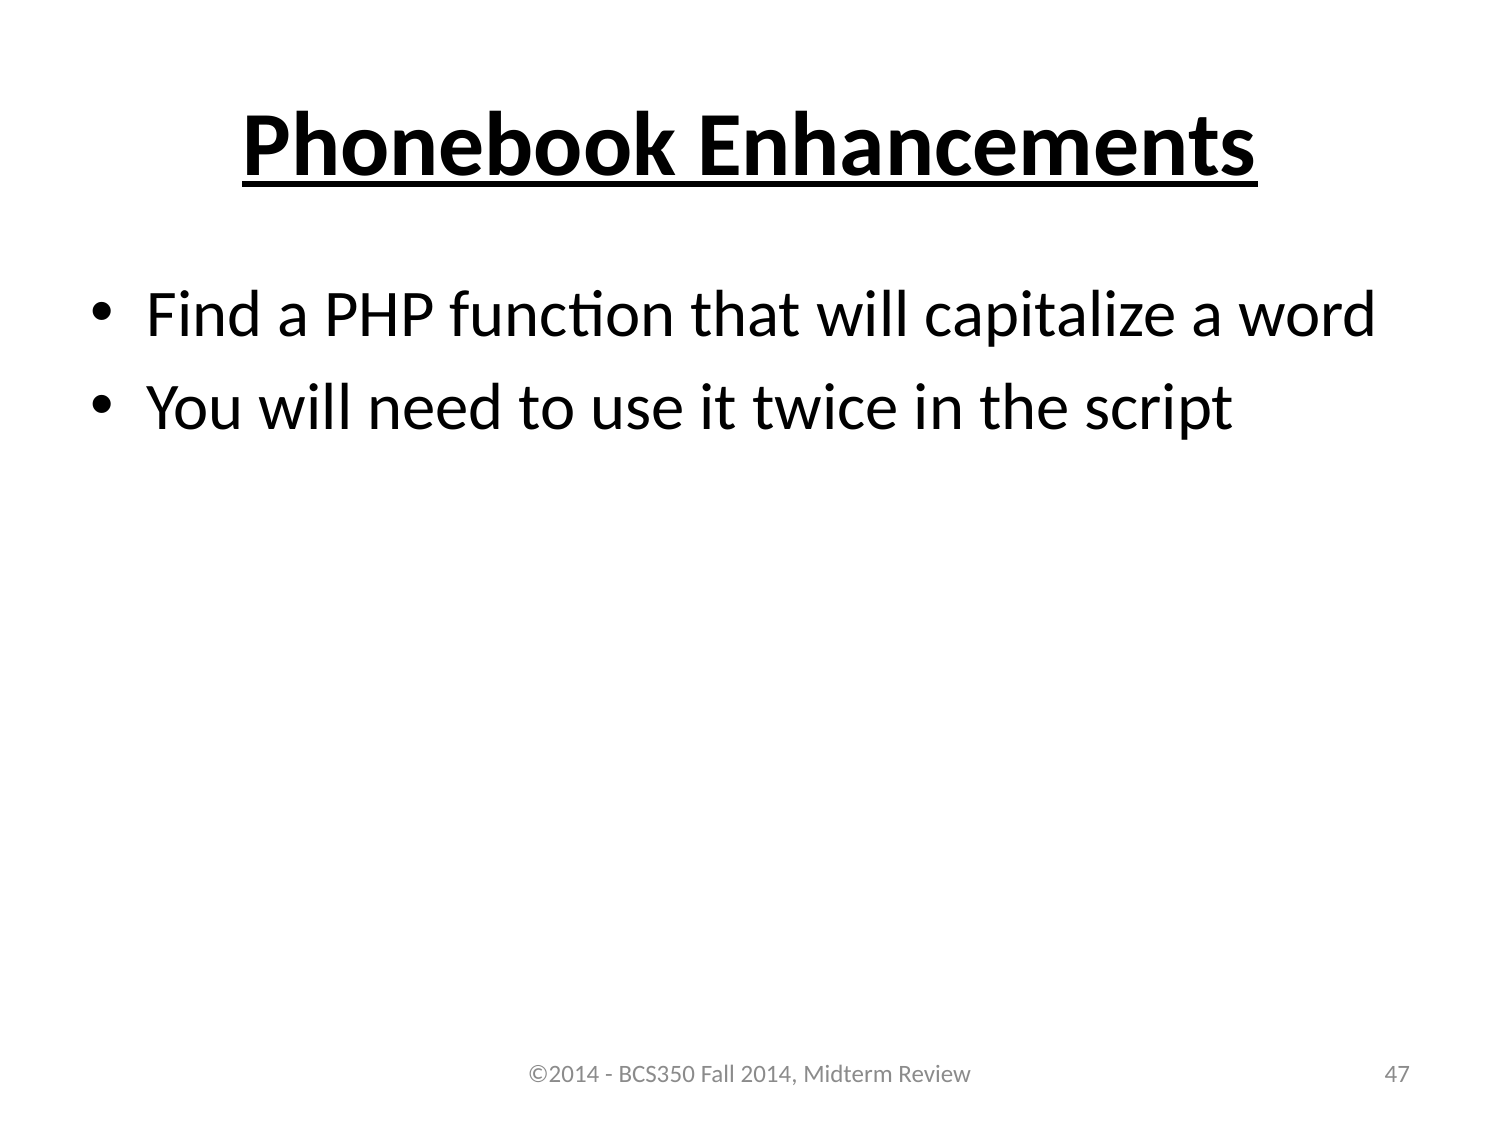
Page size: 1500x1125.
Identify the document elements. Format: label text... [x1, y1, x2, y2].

footer ©2014 - BCS350 Fall 2014, Midterm Review [512, 1042, 988, 1103]
slide_number 47 [1074, 1042, 1425, 1103]
title Phonebook Enhancements [75, 45, 1425, 233]
list Find a PHP function that will capitalize a word You will need to use it twice in the script [75, 262, 1425, 1005]
